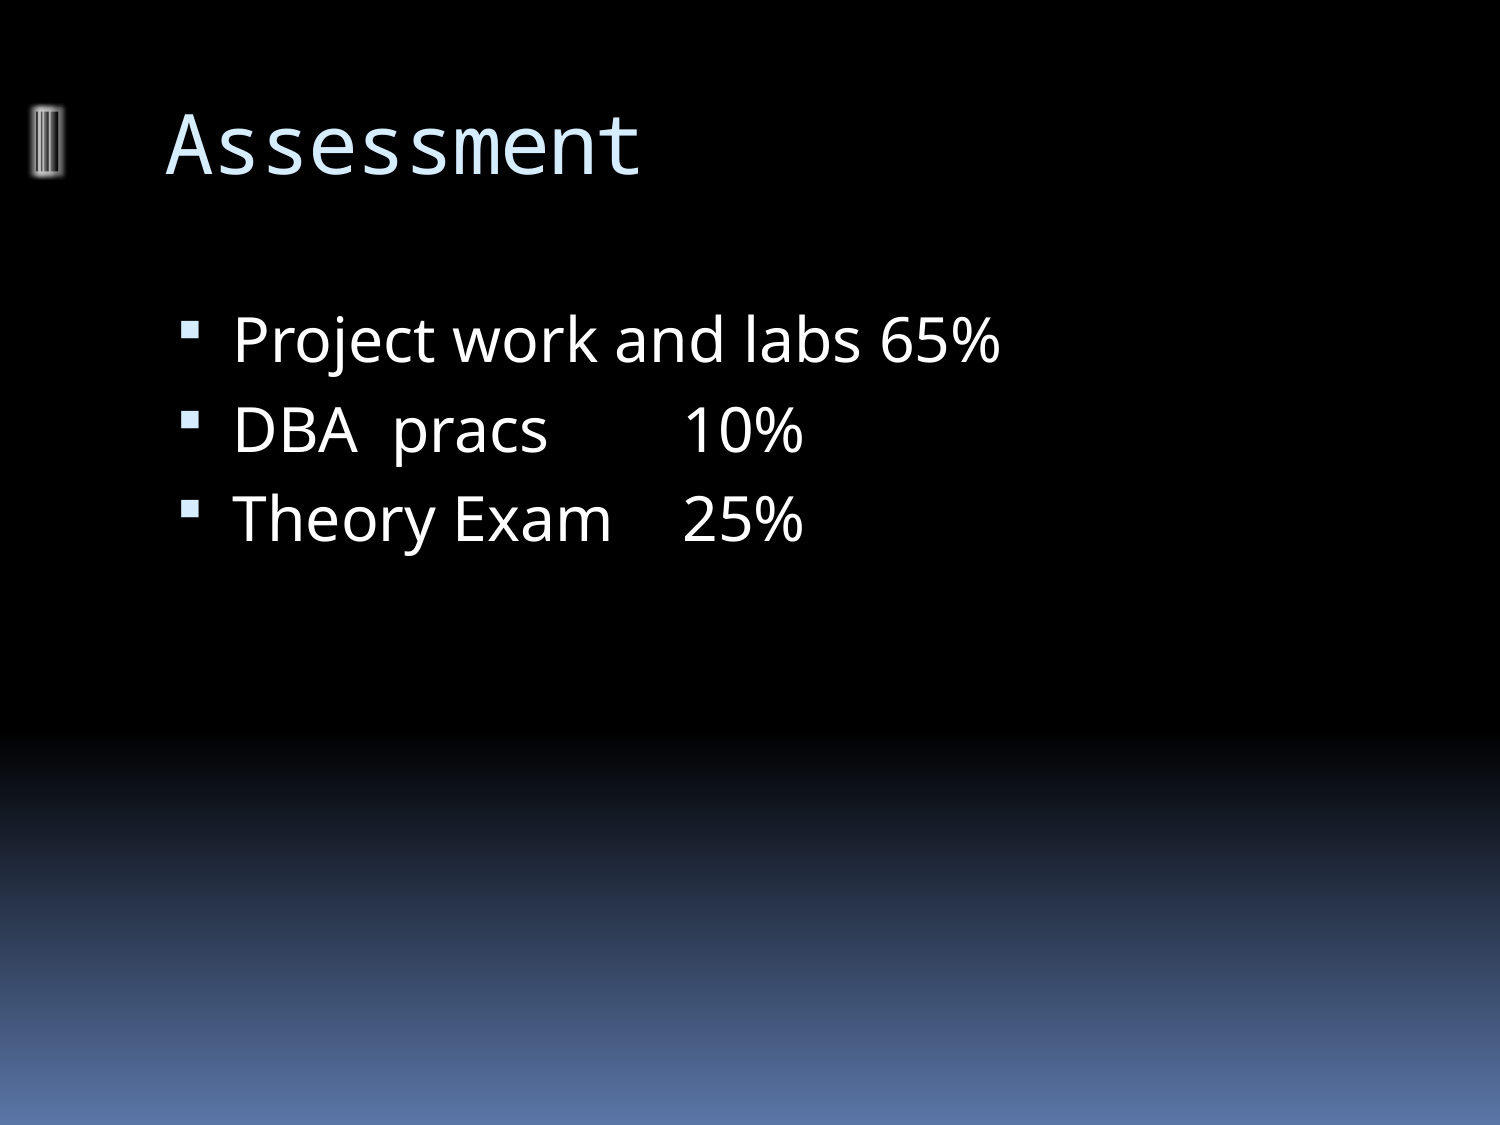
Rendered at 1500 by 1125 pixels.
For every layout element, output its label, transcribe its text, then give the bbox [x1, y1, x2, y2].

list Project work and labs 65% DBA pracs 10% Theory Exam 25% [150, 292, 1425, 1043]
title Assessment [150, 84, 1425, 235]
